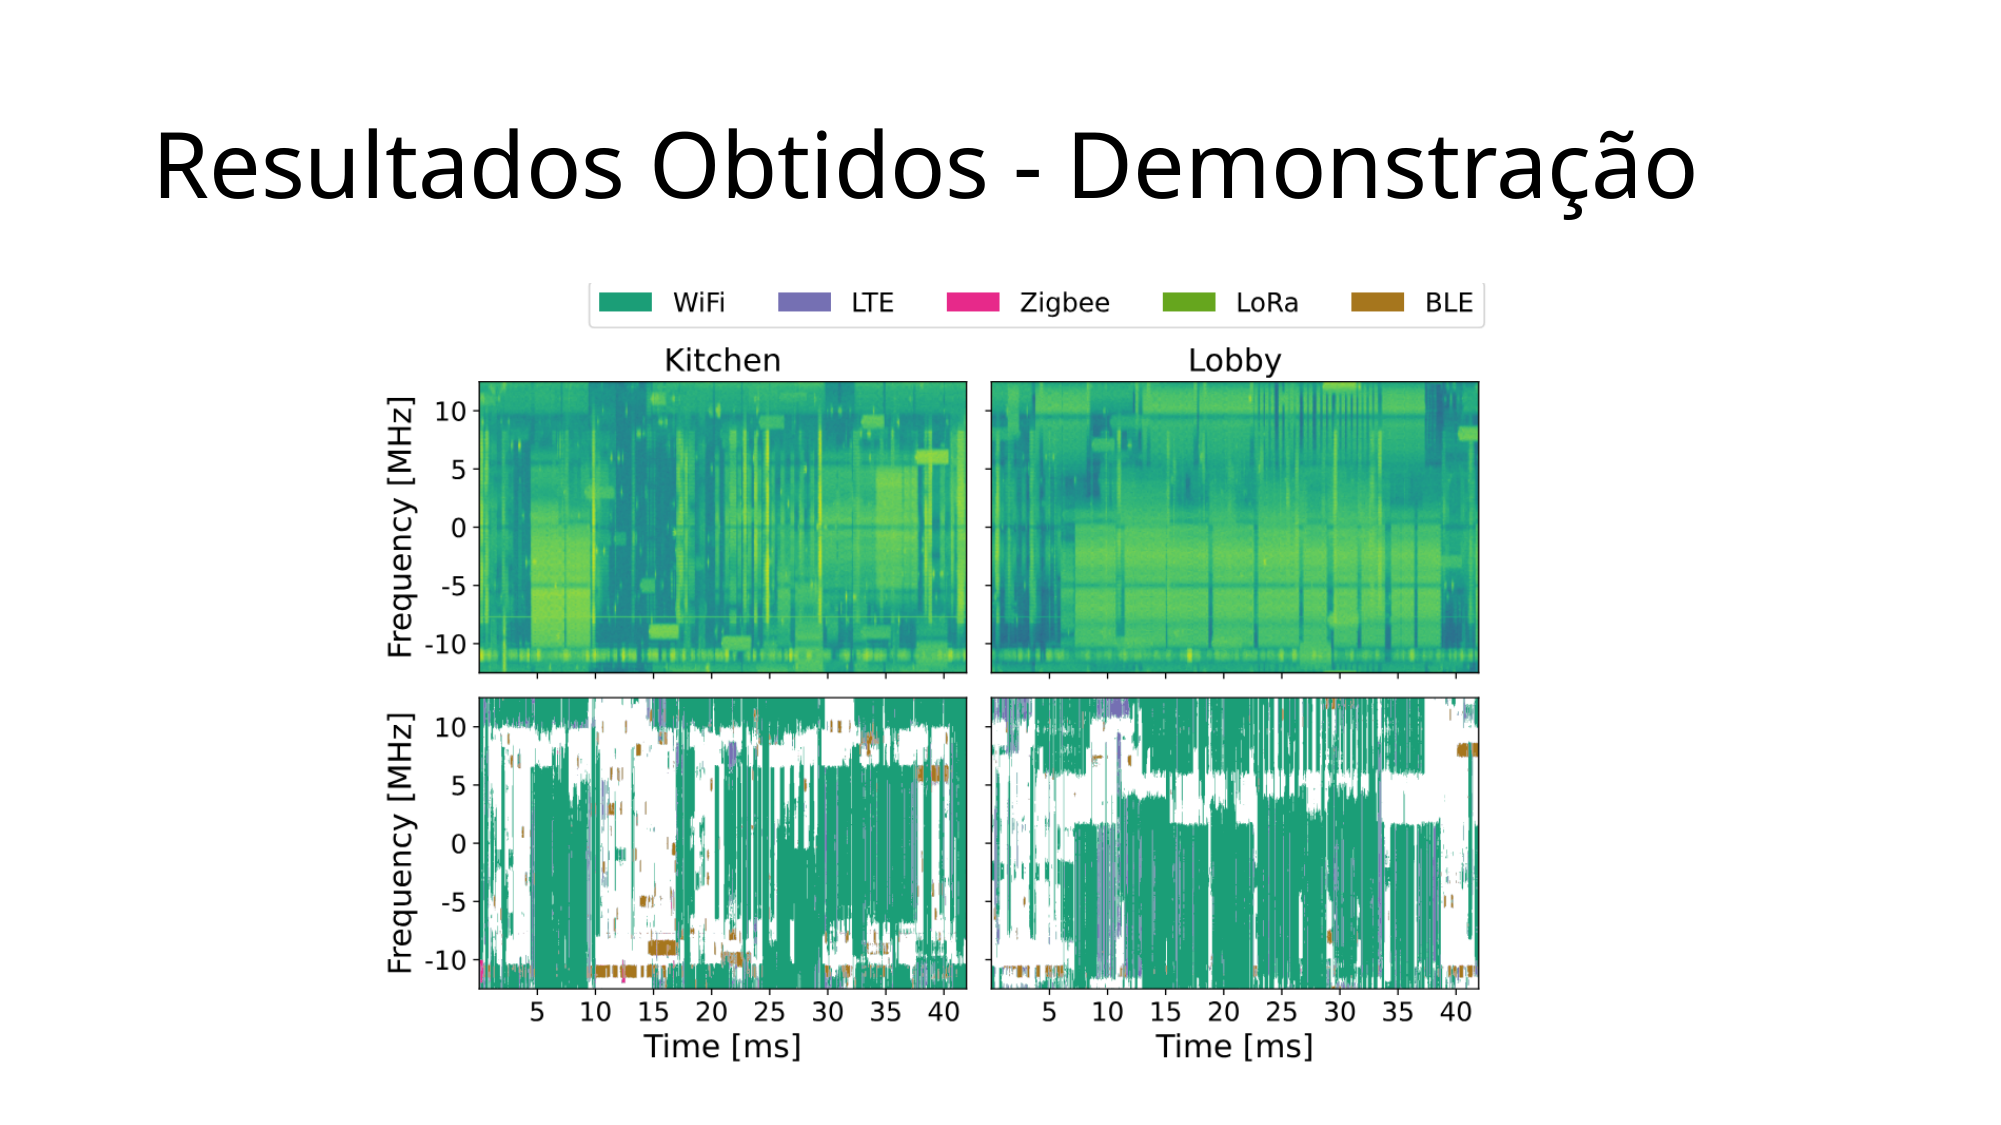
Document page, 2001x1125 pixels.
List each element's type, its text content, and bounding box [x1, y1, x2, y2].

picture [359, 283, 1520, 1090]
title Resultados Obtidos - Demonstração [137, 59, 1863, 278]
